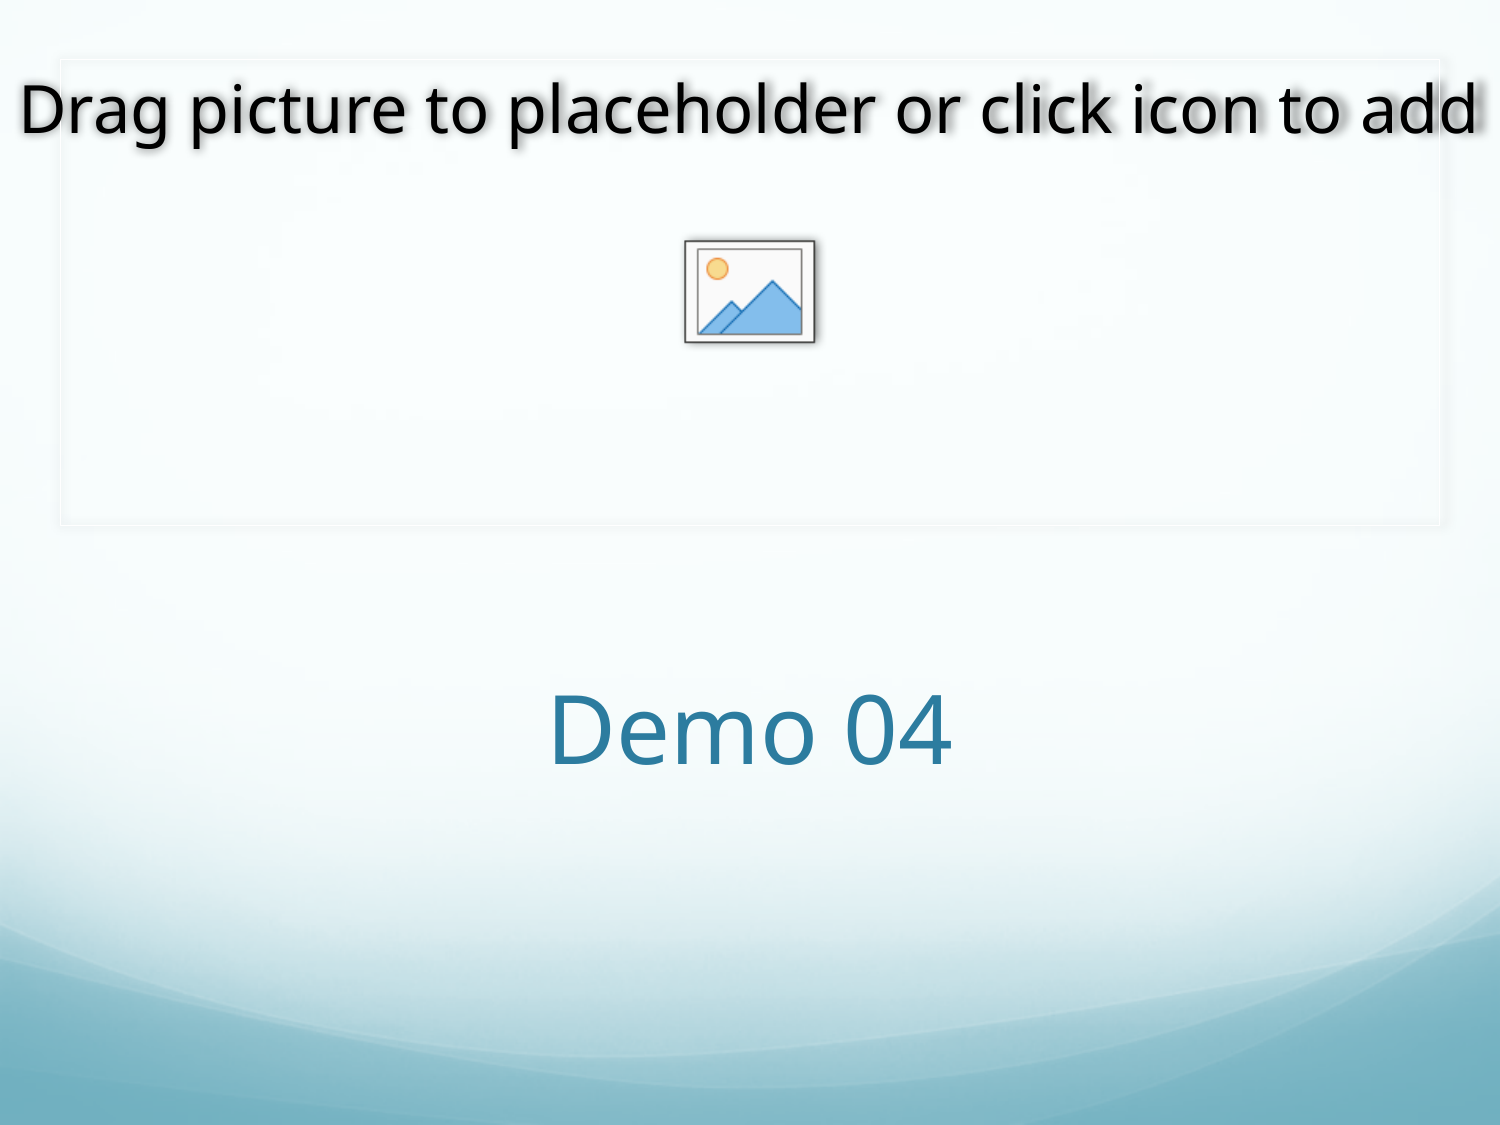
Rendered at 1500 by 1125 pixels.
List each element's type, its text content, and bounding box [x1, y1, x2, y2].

title Demo 04 [59, 549, 1441, 792]
picture [60, 59, 1440, 526]
